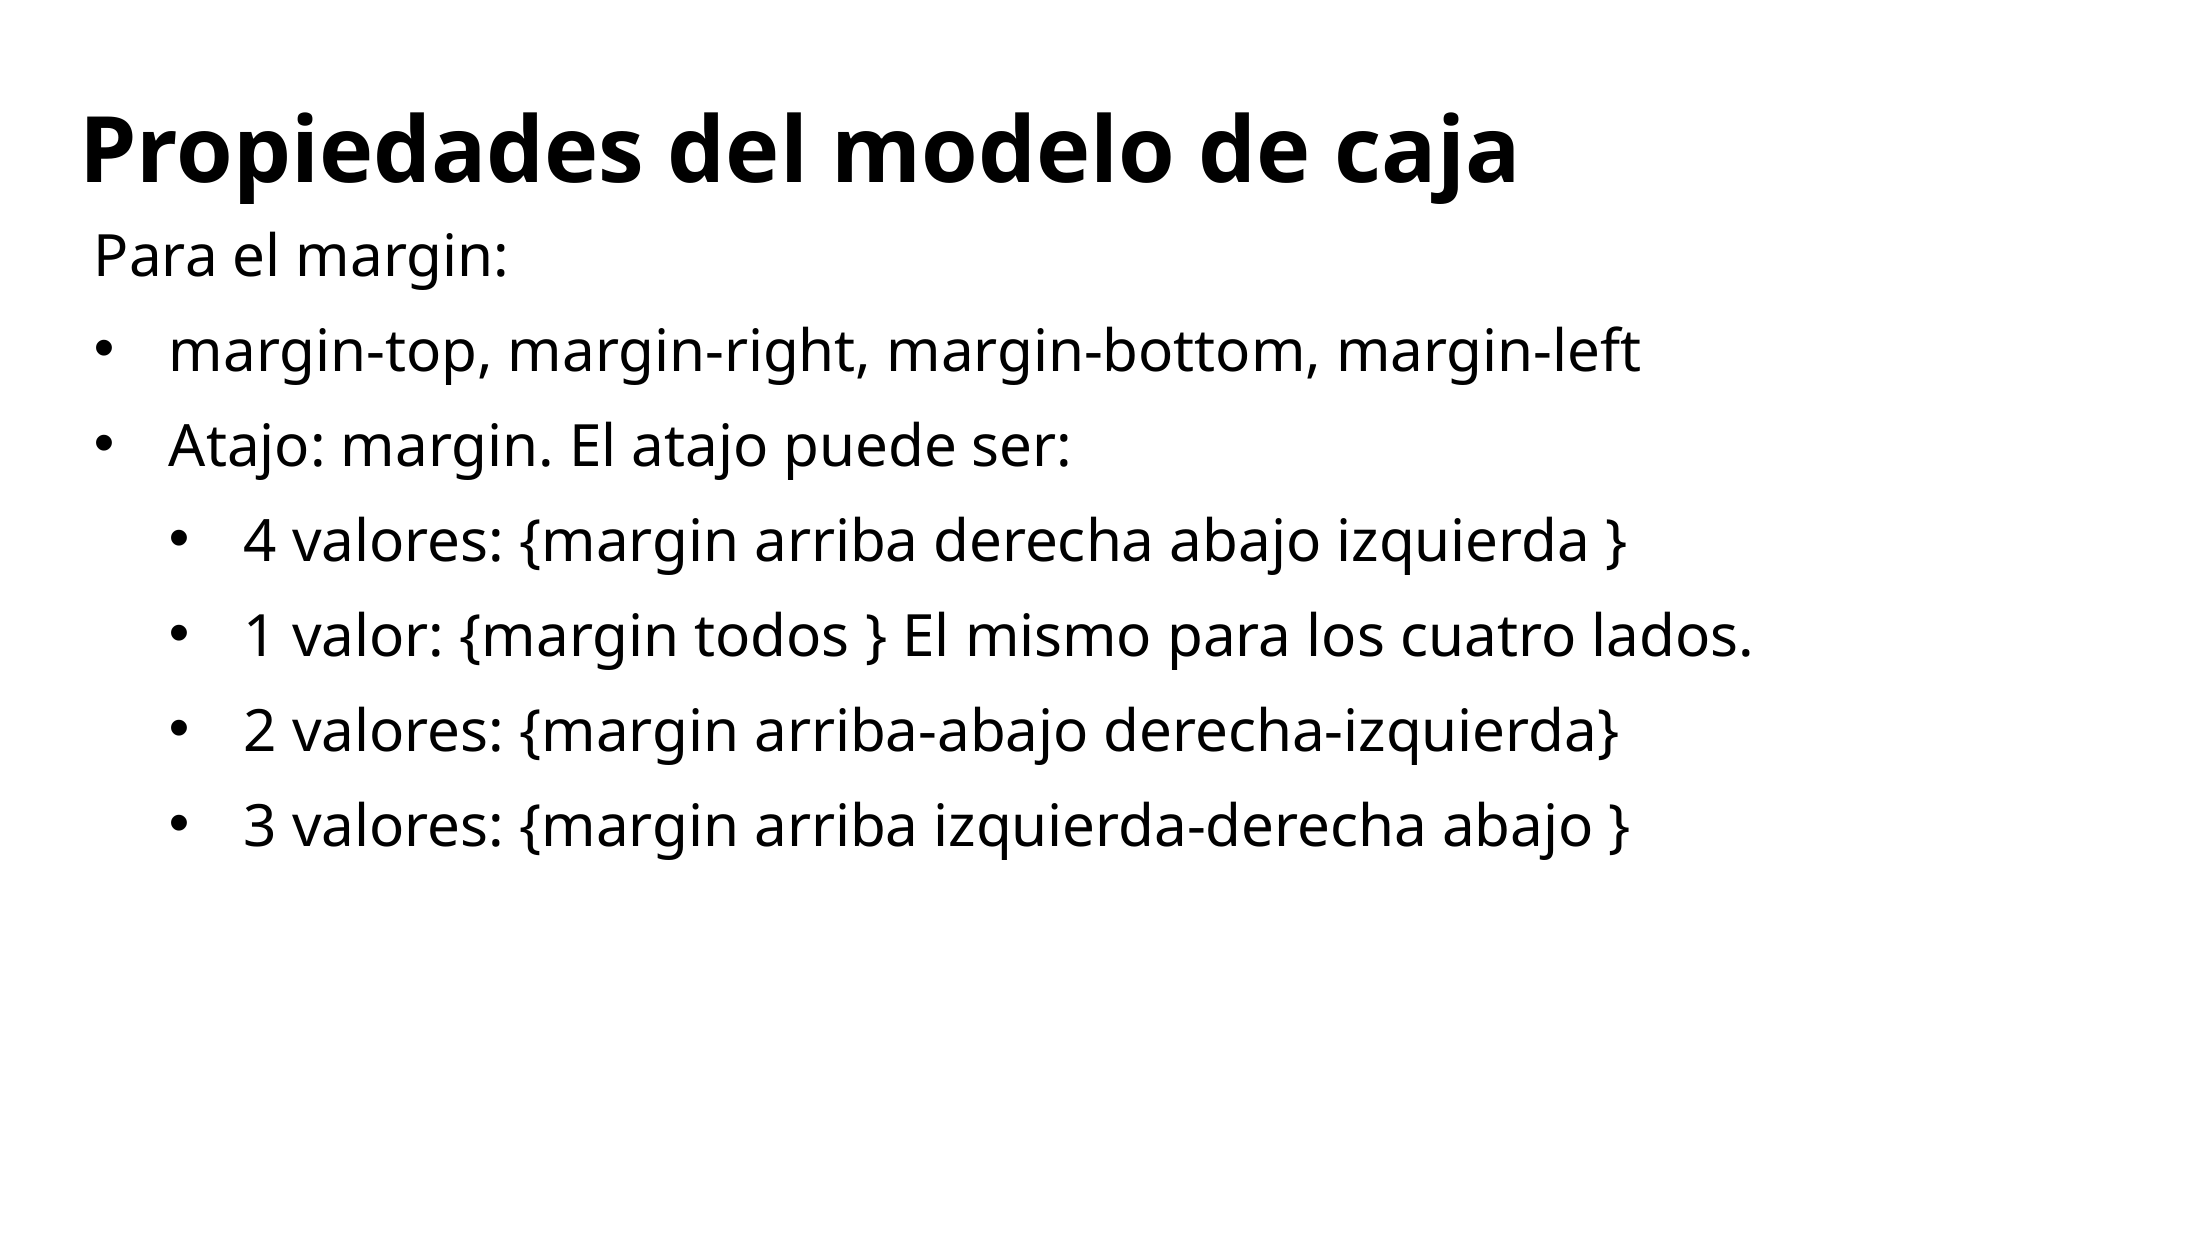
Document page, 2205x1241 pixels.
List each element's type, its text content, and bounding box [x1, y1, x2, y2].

title Propiedades del modelo de caja [79, 41, 2136, 264]
text_box Para el margin: margin-top, margin-right, margin-bottom, margin-left Atajo: margin. El atajo puede ser: 4 valores: {margin arriba derecha abajo izquierda } 1 valor: {margin todos } El mismo para los cuatro lados. 2 valores: {margin arriba-abajo derecha-izquierda} 3 valores: {margin arriba izquierda-derecha abajo } [79, 210, 2126, 866]
